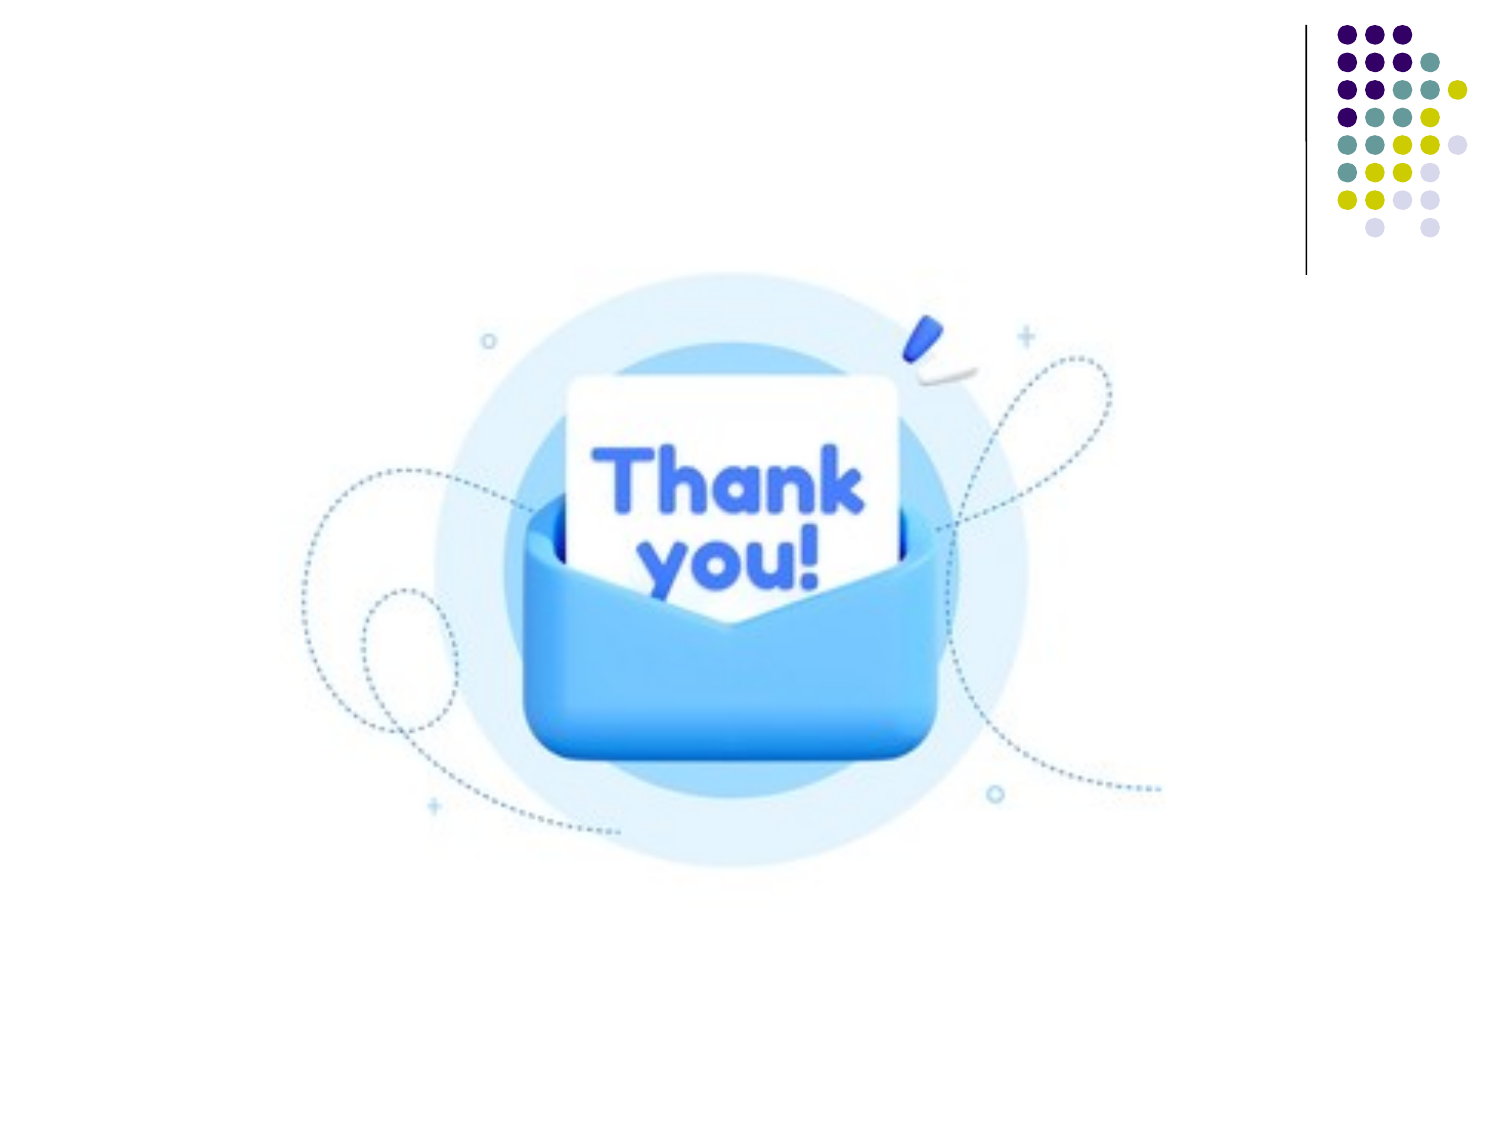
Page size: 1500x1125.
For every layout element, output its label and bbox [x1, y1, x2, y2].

picture [182, 172, 1282, 965]
